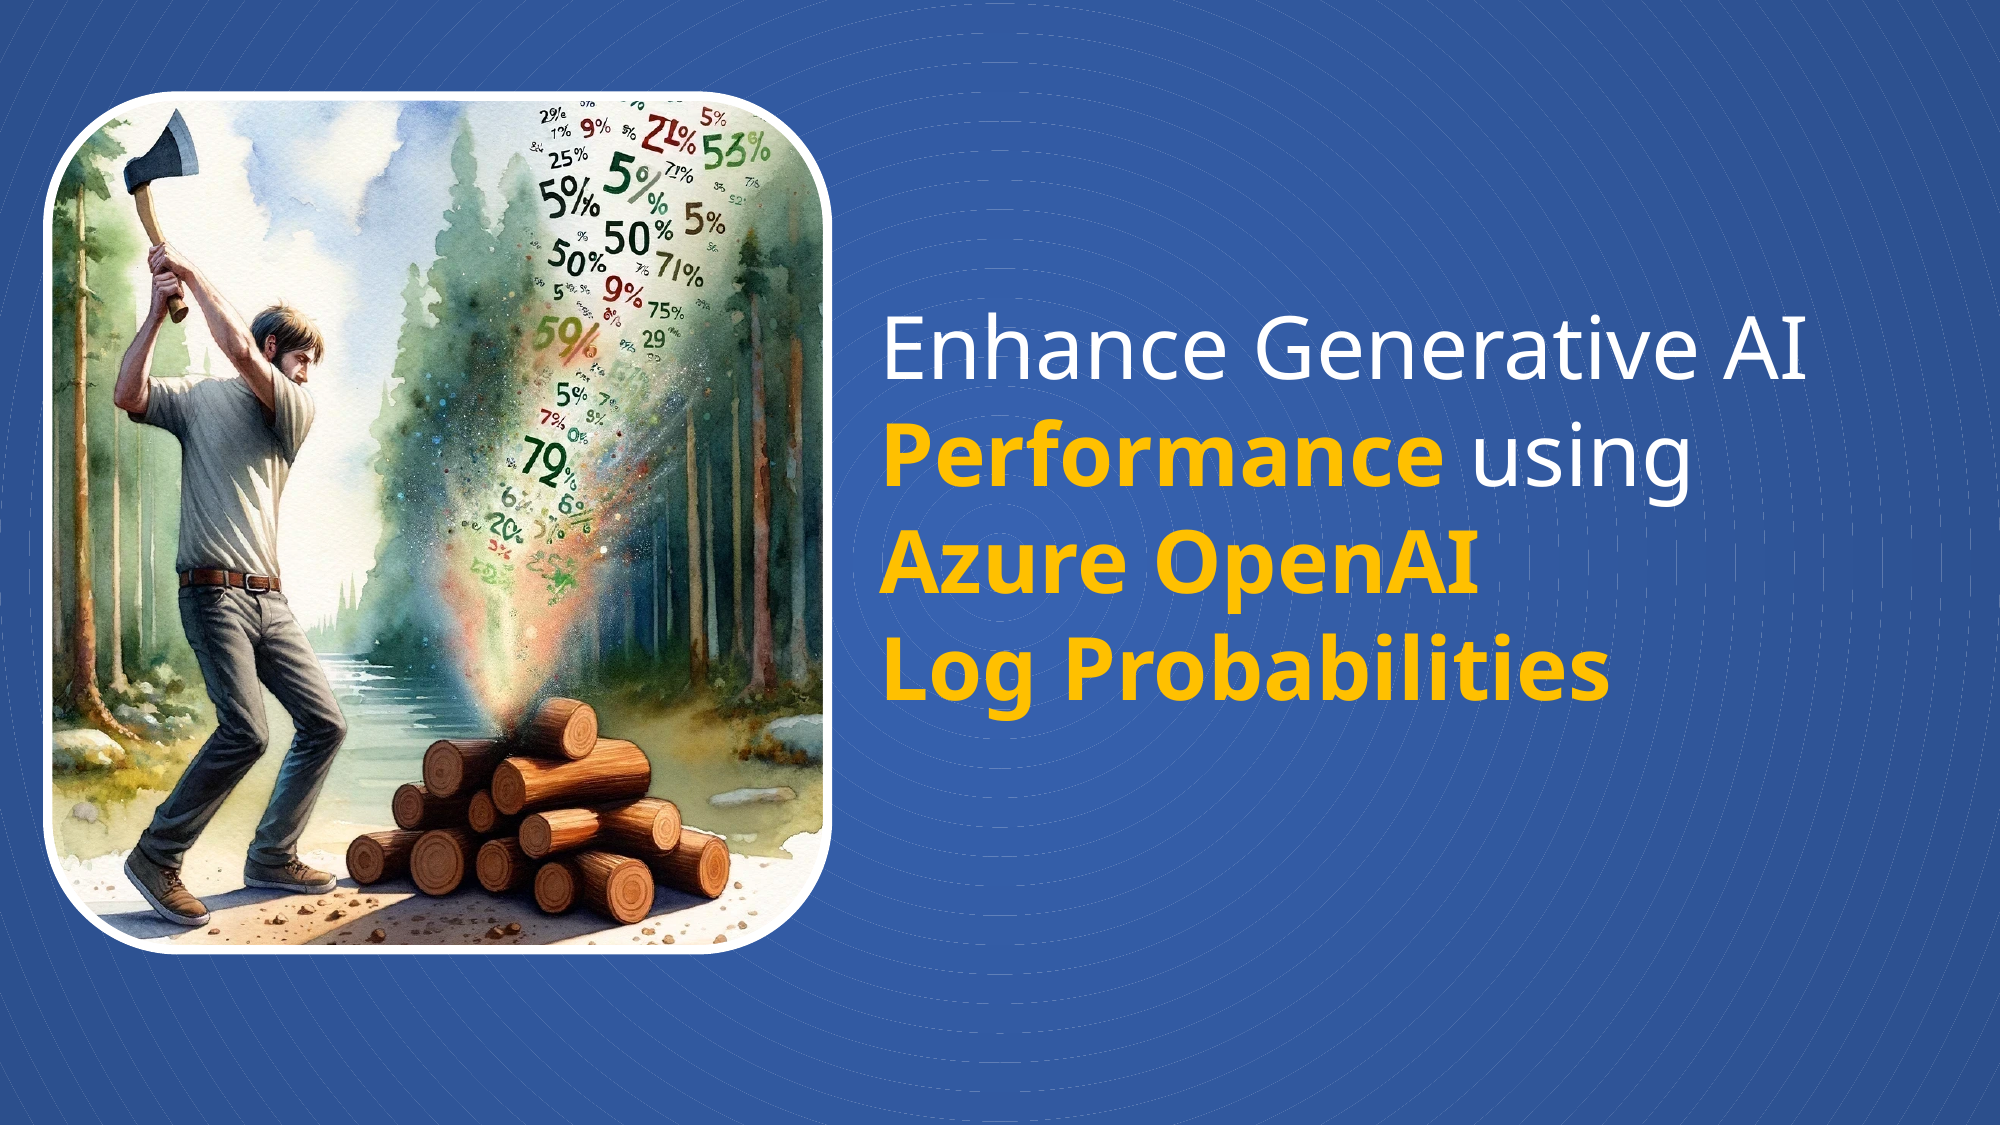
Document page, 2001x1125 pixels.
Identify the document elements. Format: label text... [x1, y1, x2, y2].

text_box Enhance Generative AI Performance using Azure OpenAI Log Probabilities [864, 41, 2000, 727]
picture [47, 96, 828, 950]
